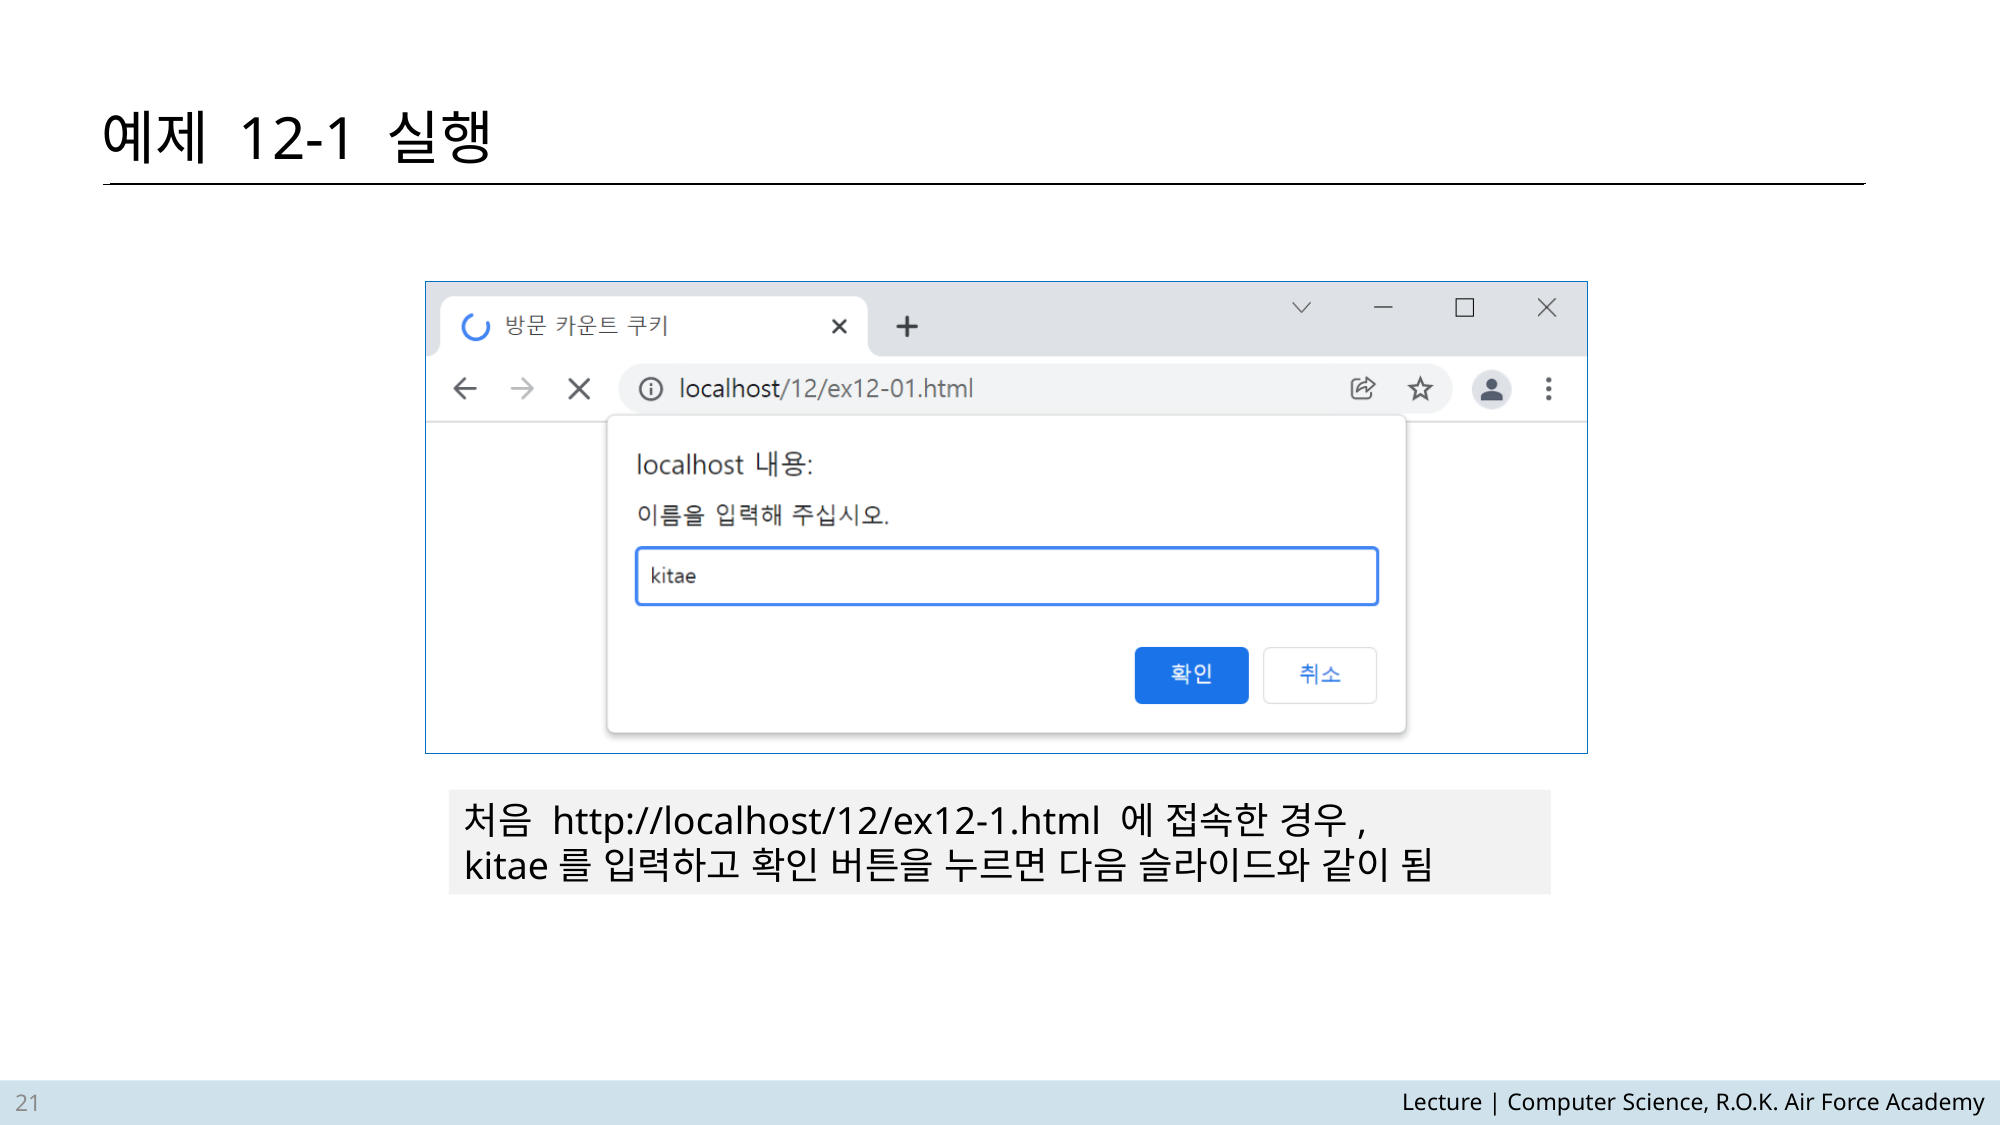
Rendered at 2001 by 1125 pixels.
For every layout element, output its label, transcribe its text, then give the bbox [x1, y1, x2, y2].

picture [426, 281, 1587, 753]
list 예제 12-1 실행 [90, 109, 1862, 172]
slide_number 21 [0, 1086, 114, 1123]
text_box 처음 http://localhost/12/ex12-1.html 에 접속한 경우, kitae를 입력하고 확인 버튼을 누르면 다음 슬라이드와 같이 됨 [448, 789, 1551, 895]
